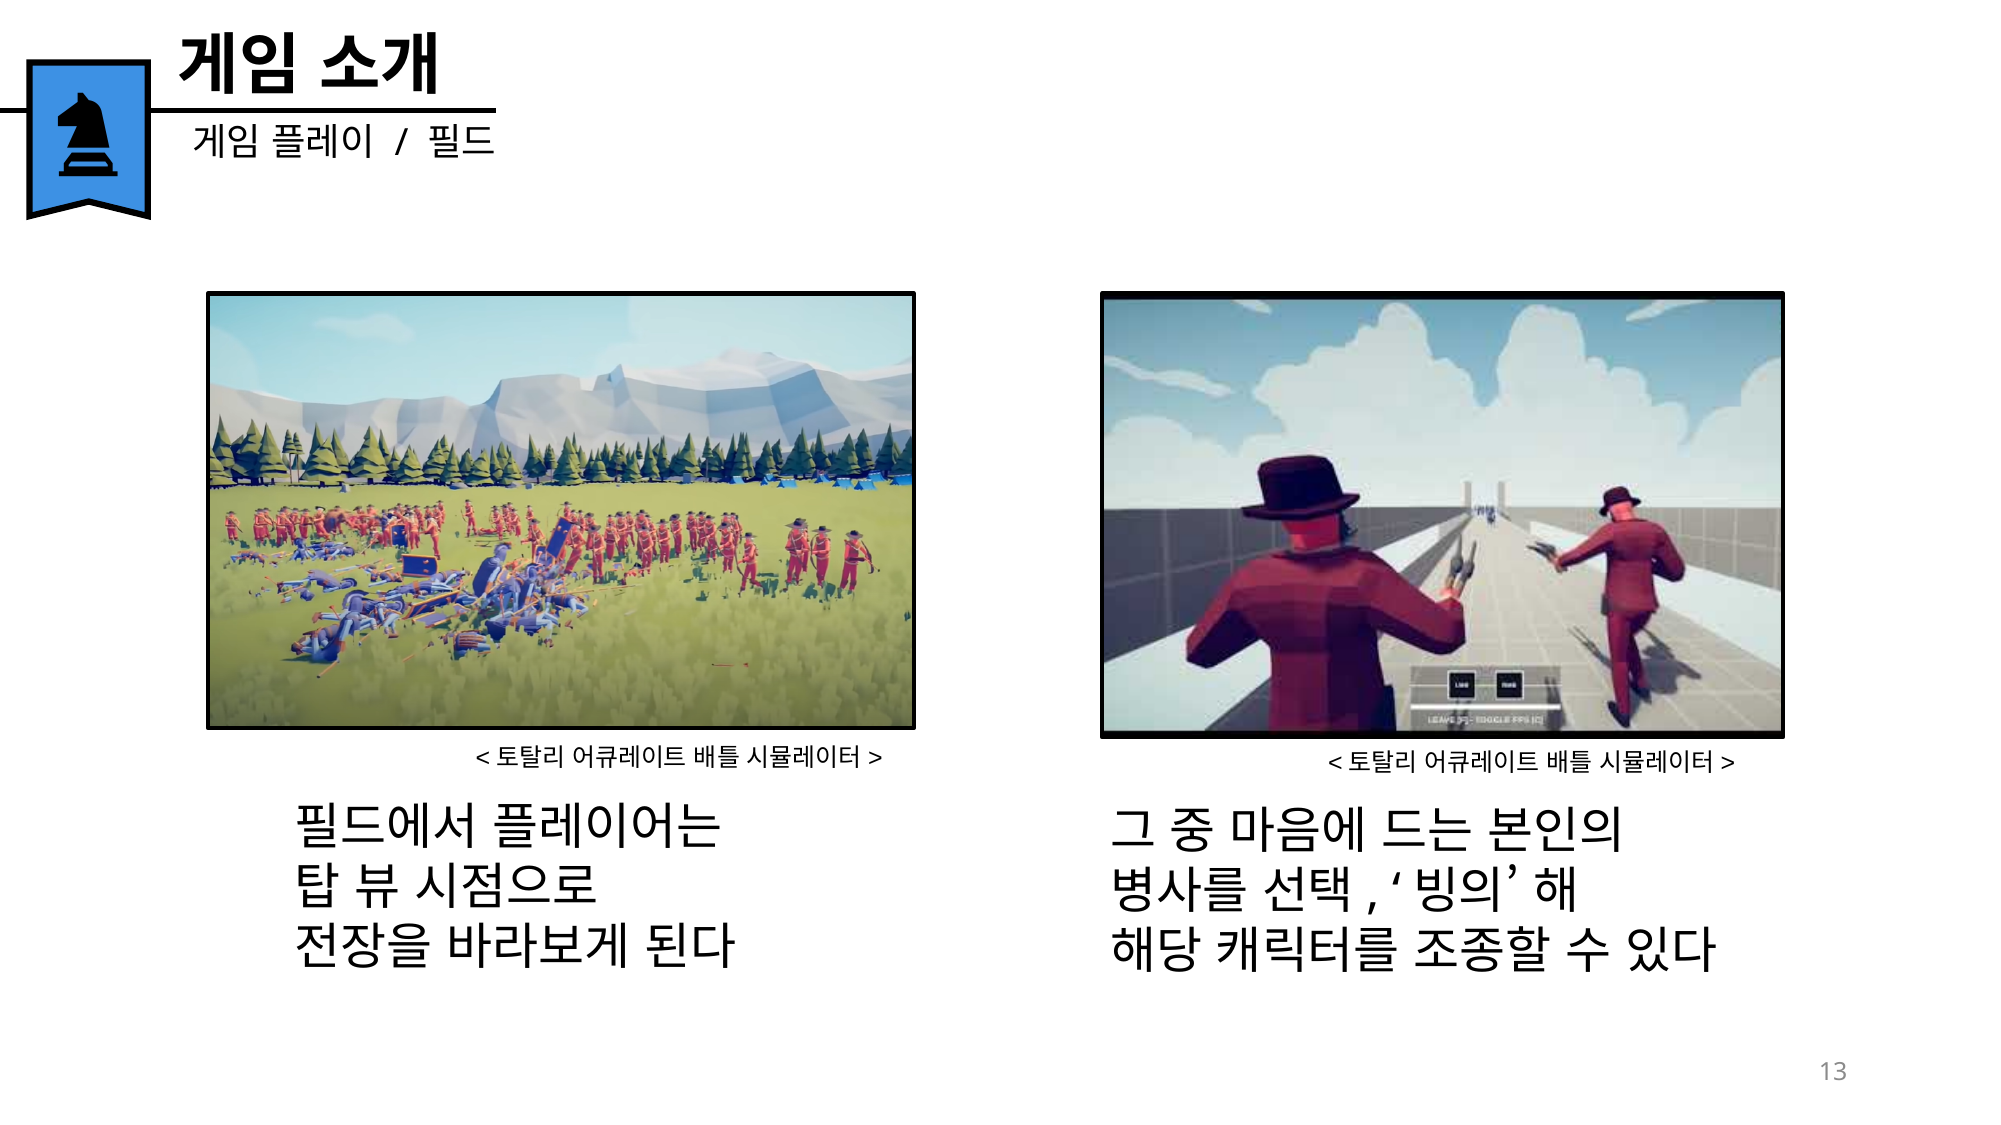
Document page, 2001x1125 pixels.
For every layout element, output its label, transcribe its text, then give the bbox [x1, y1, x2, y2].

picture [1104, 295, 1782, 735]
slide_number 13 [1412, 1042, 1863, 1103]
picture [209, 295, 912, 727]
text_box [0, 14, 526, 217]
text_box <토탈리 어큐레이트 배틀 시뮬레이터> [460, 734, 929, 780]
text_box 필드에서 플레이어는 탑 뷰 시점으로 전장을 바라보게 된다 [280, 786, 959, 982]
text_box <토탈리 어큐레이트 배틀 시뮬레이터> [1313, 739, 1781, 784]
text_box 그 중 마음에 드는 본인의 병사를 선택, ‘빙의’ 해 해당 캐릭터를 조종할 수 있다 [1095, 791, 1790, 986]
